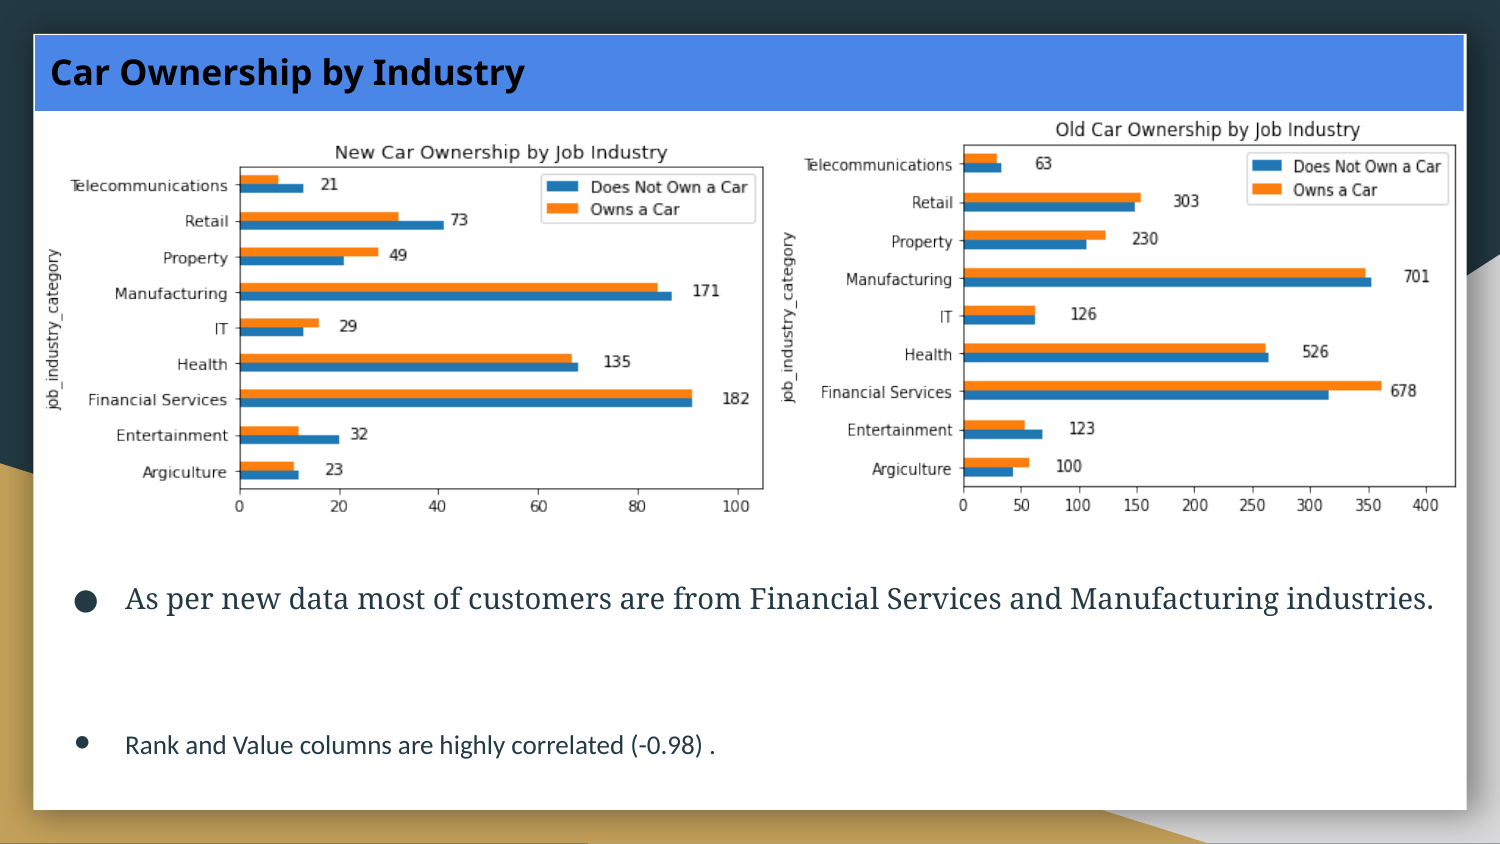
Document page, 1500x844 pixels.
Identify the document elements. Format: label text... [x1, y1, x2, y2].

list As per new data most of customers are from Financial Services and Manufacturing industries. Rank and Value columns are highly correlated (-0.98) . [35, 560, 1464, 811]
title Car Ownership by Industry [35, 35, 1464, 111]
picture [34, 110, 1464, 524]
